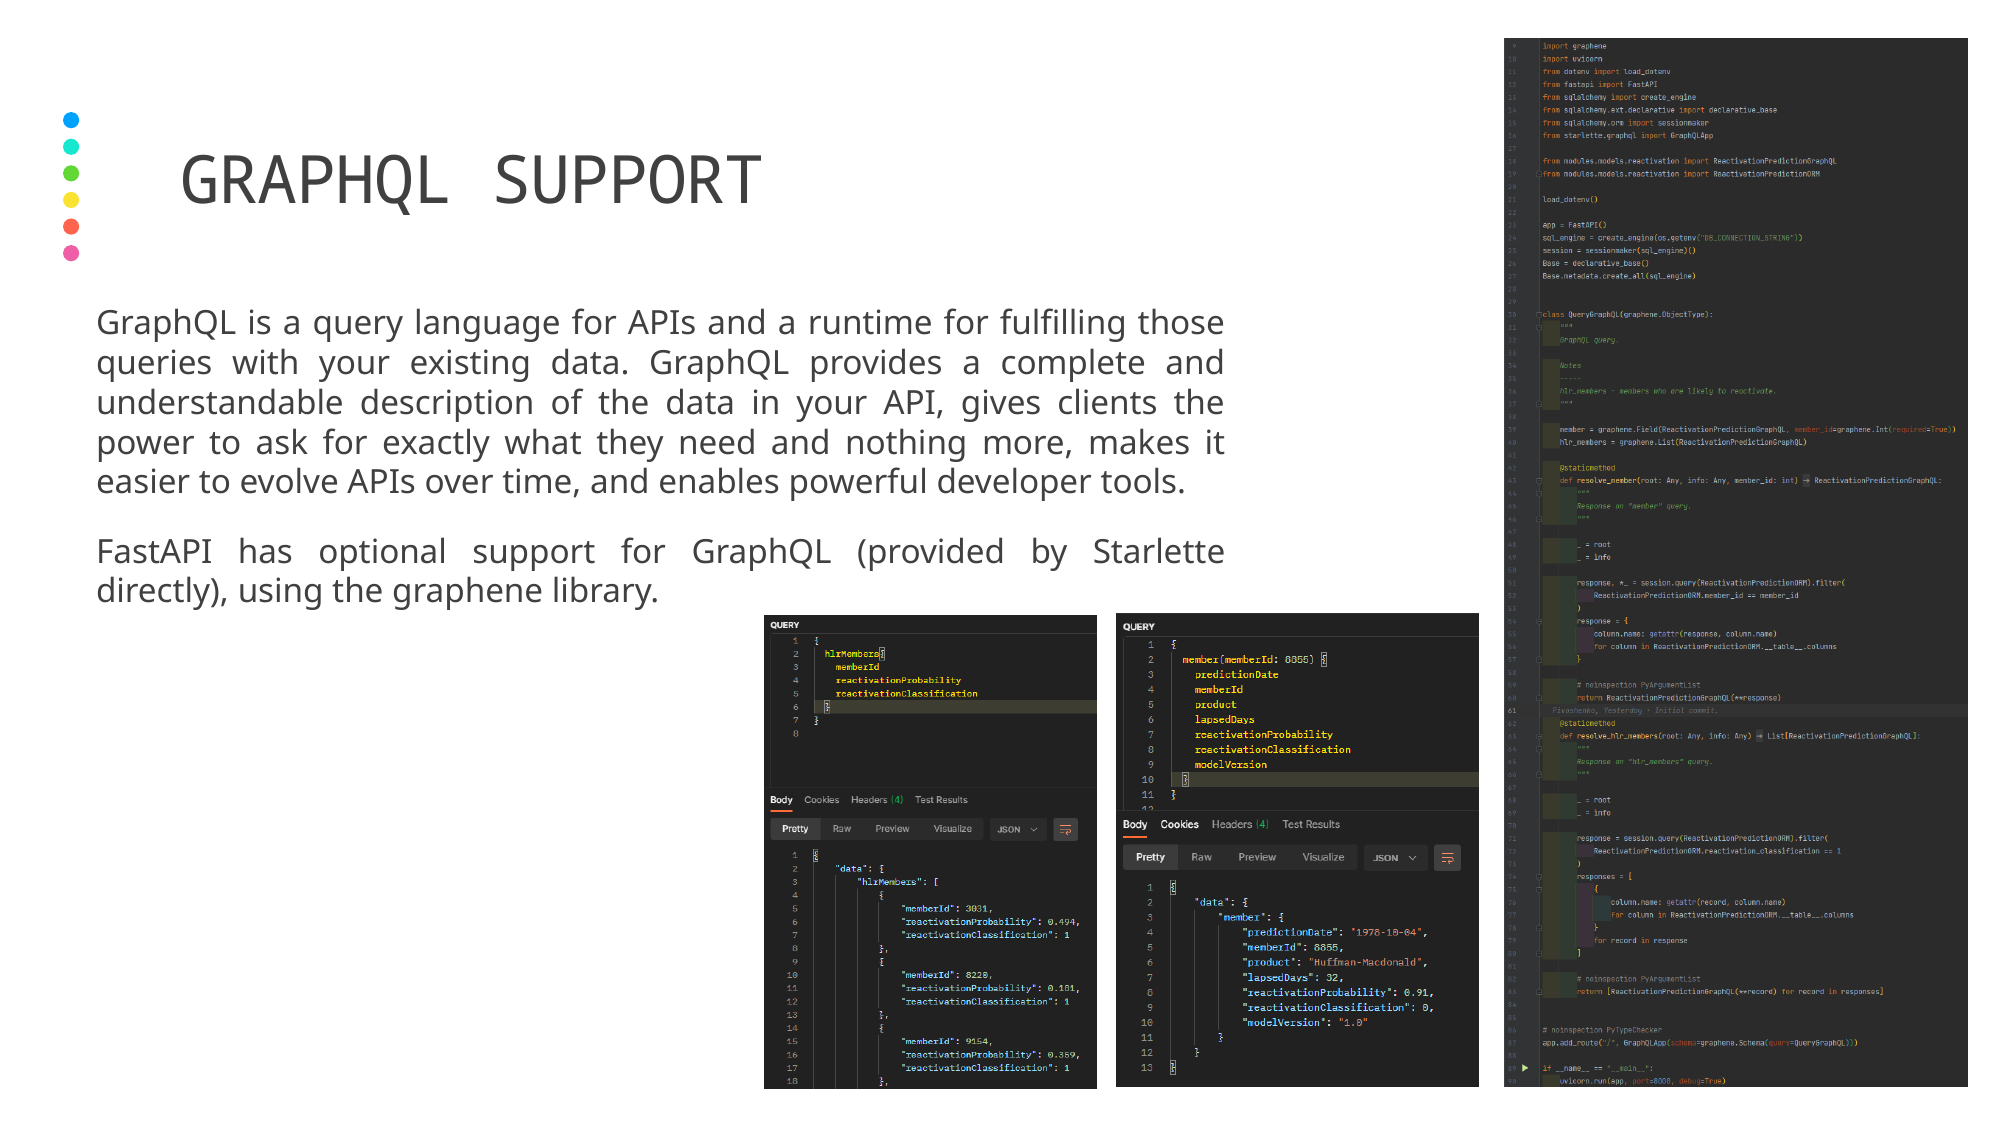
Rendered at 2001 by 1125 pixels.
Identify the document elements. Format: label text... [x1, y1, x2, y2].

list GraphQL is a query language for APIs and a runtime for fulfilling those queries with your existing data. GraphQL provides a complete and understandable description of the data in your API, gives clients the power to ask for exactly what they need and nothing more, makes it easier to evolve APIs over time, and enables powerful developer tools. FastAPI has optional support for GraphQL (provided by Starlette directly), using the graphene library. [95, 293, 1227, 713]
picture [1503, 37, 1968, 1088]
picture [1116, 613, 1480, 1088]
picture [764, 614, 1097, 1089]
title GRAPHQL Support [180, 69, 1500, 294]
